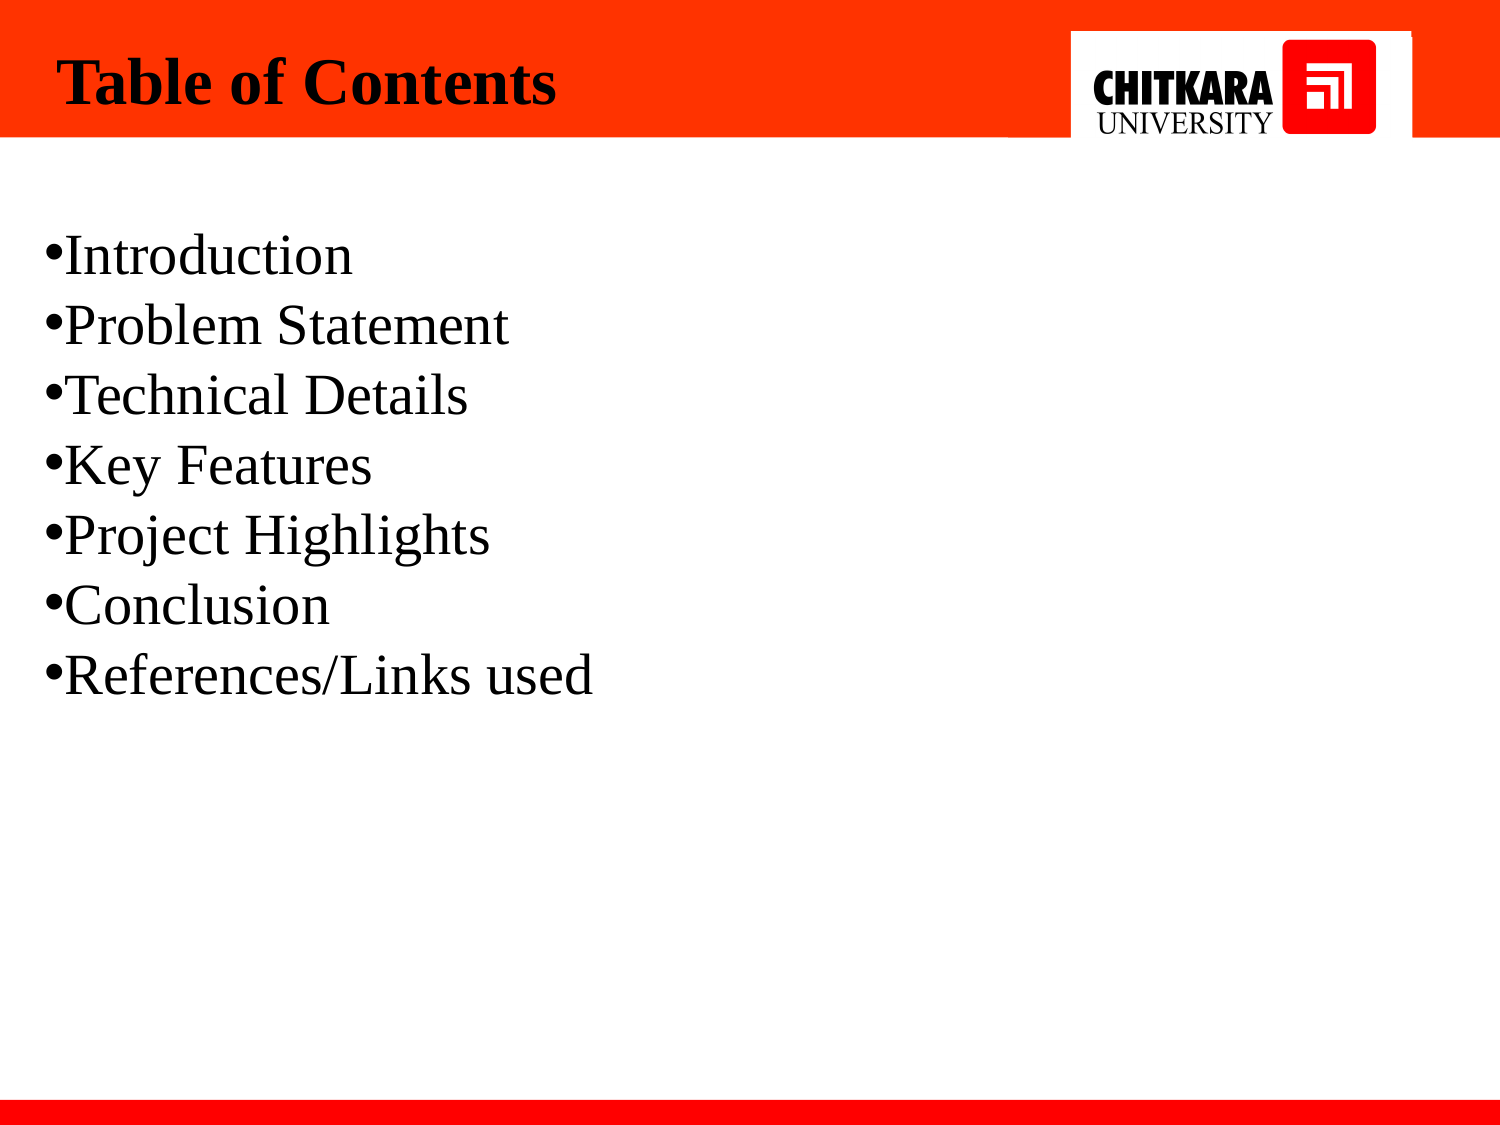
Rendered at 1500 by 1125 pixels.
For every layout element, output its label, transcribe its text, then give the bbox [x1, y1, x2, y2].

text_box Table of Contents [41, 30, 1139, 126]
picture [1074, 37, 1391, 138]
text_box Introduction Problem Statement Technical Details Key Features Project Highlights Conclusion References/Links used [29, 208, 1115, 924]
